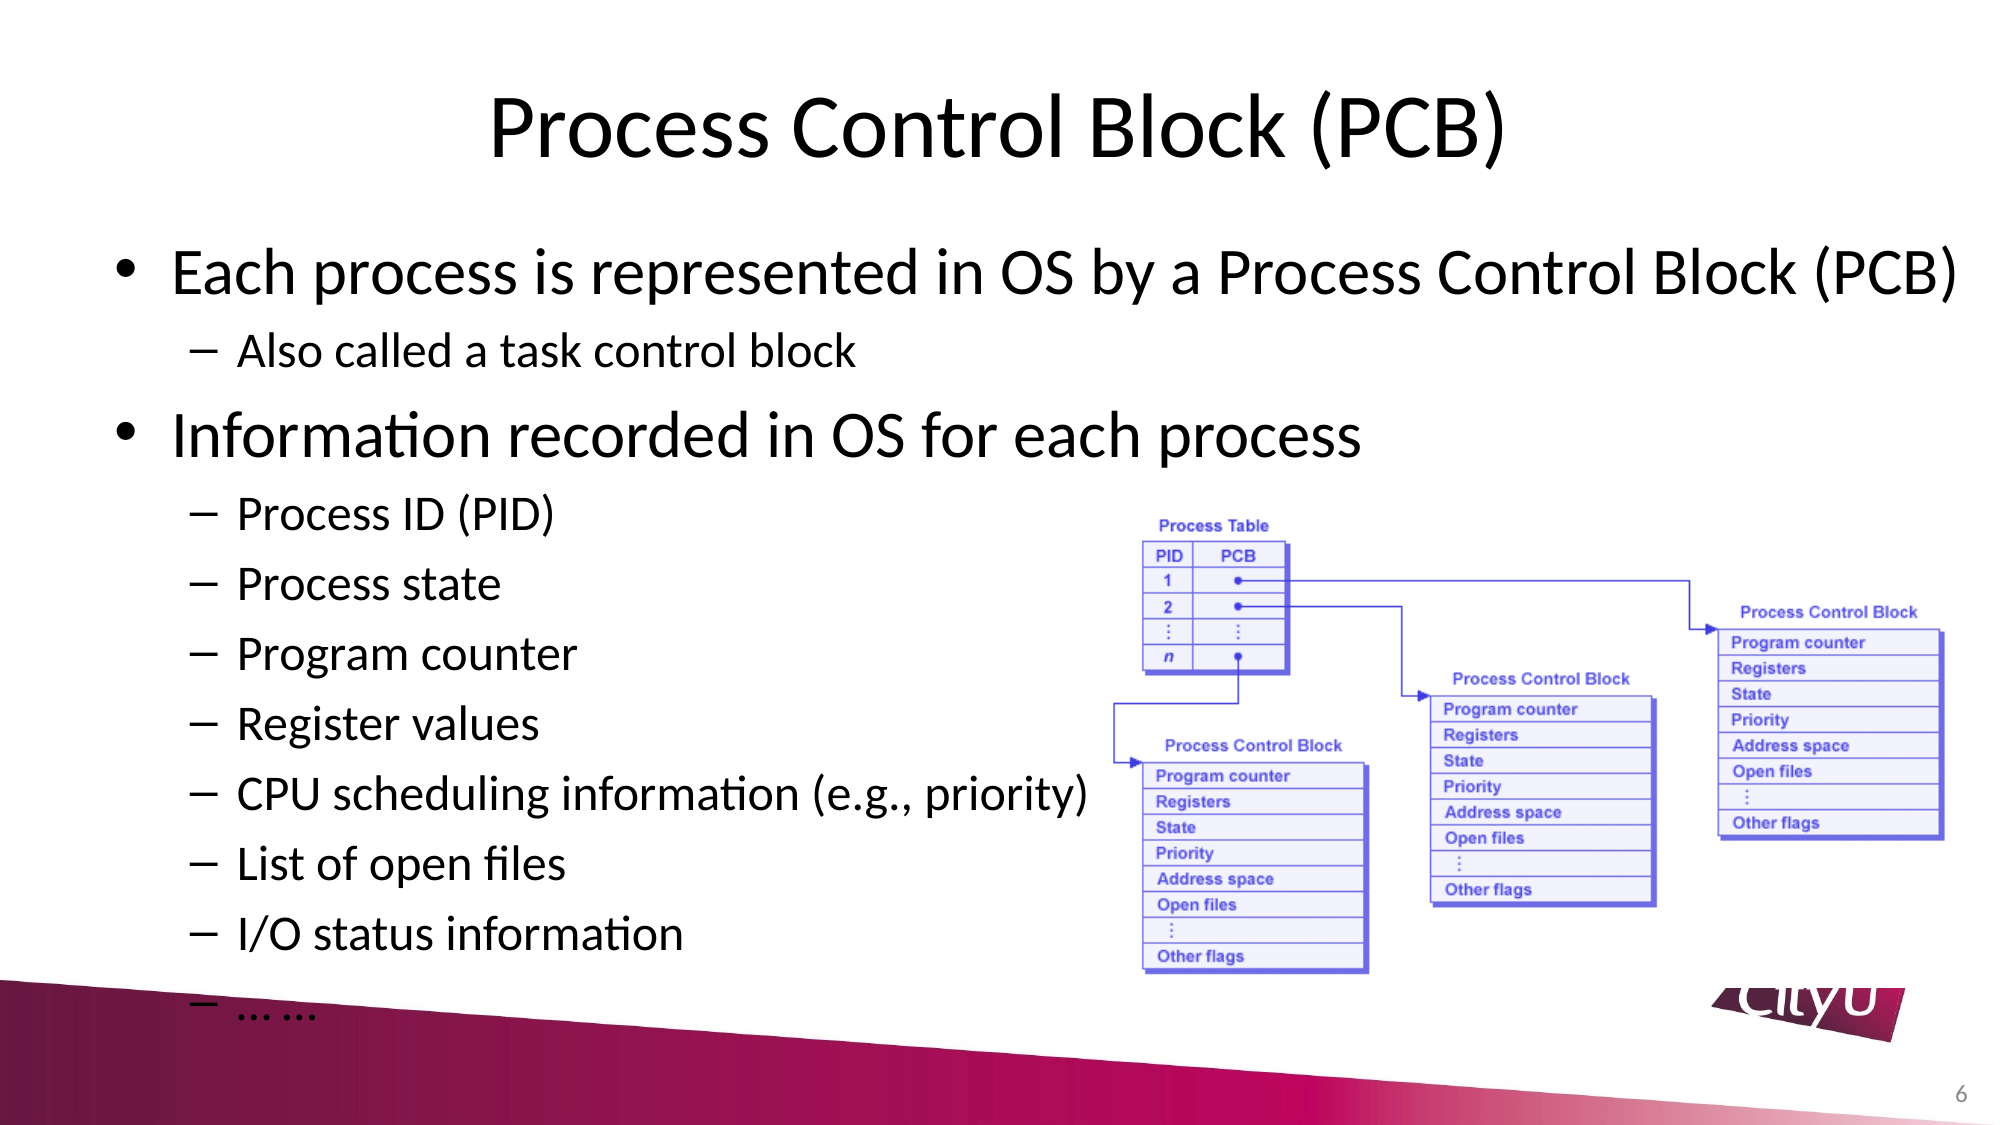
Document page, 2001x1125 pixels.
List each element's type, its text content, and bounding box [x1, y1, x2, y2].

title Process Control Block (PCB) [99, 45, 1900, 197]
picture [0, 0, 2001, 1125]
slide_number 6 [1767, 1070, 1983, 1115]
list Each process is represented in OS by a Process Control Block (PCB) Also called a task control block Information recorded in OS for each process Process ID (PID) Process state Program counter Register values CPU scheduling information (e.g., priority) List of open files I/O status information … … [99, 219, 1983, 1047]
